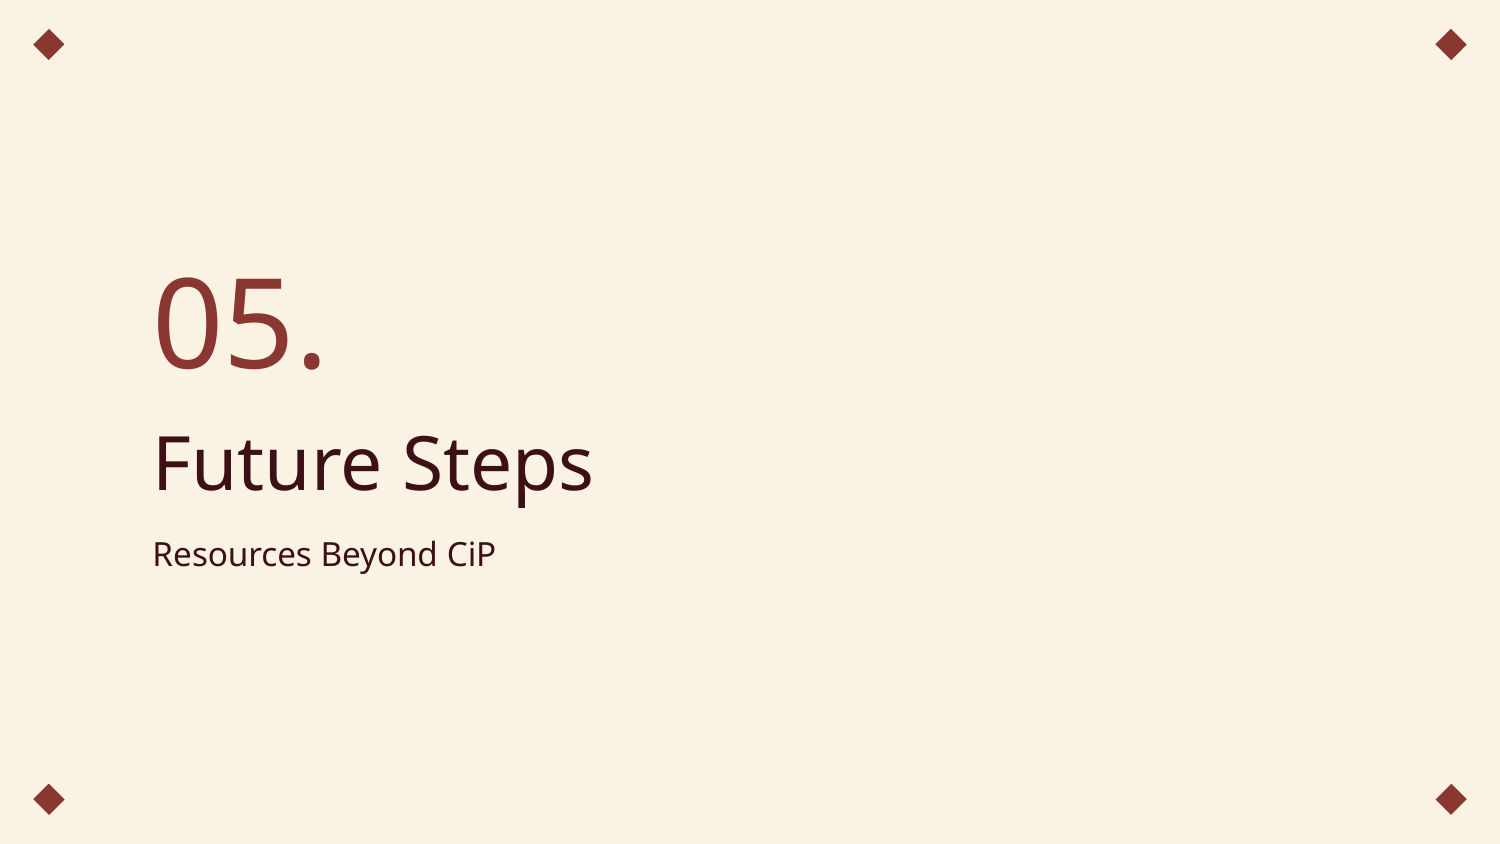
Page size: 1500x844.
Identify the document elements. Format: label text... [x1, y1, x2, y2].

title Future Steps [137, 382, 1128, 521]
title 05. [137, 249, 406, 388]
subtitle Resources Beyond CiP [137, 517, 895, 636]
